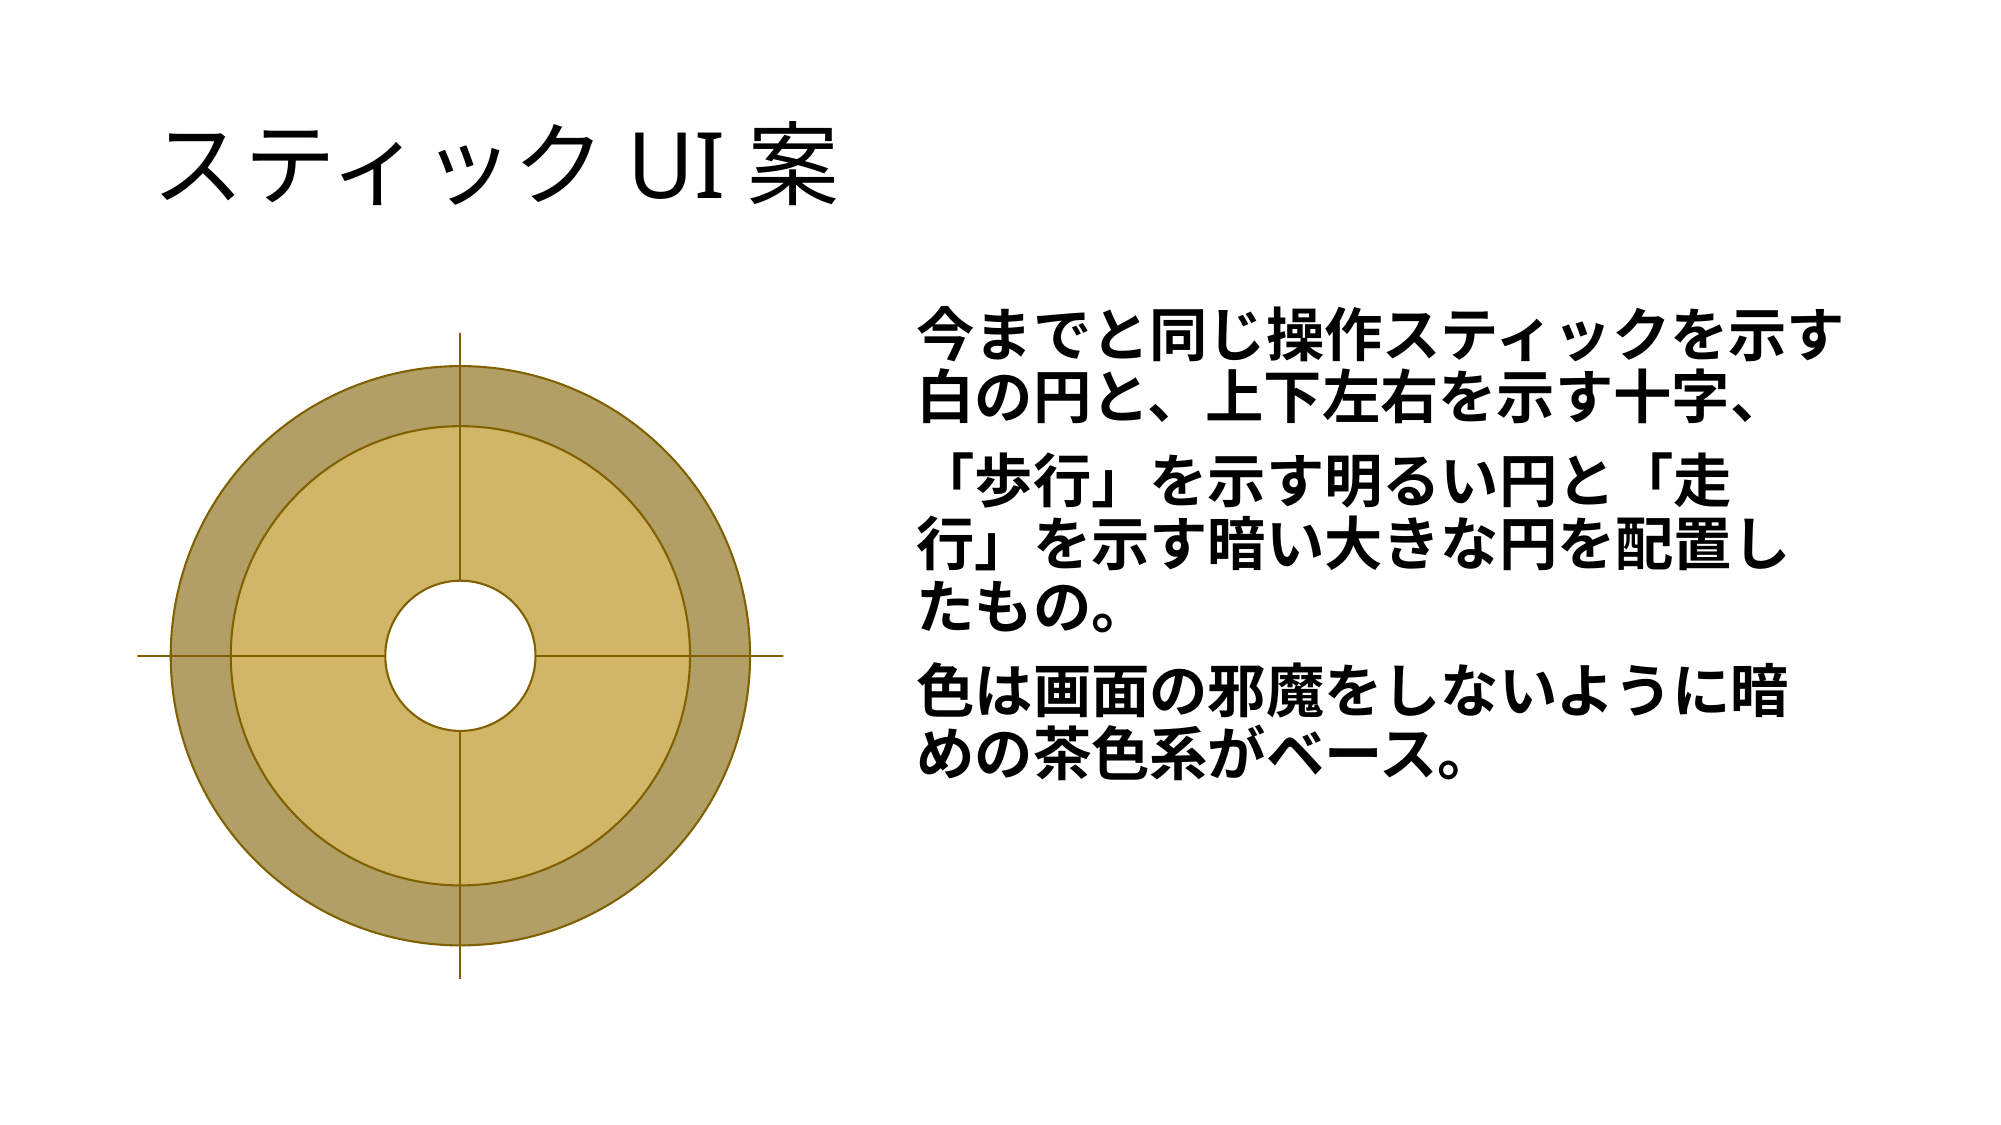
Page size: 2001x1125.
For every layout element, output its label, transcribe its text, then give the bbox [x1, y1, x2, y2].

list 今までと同じ操作スティックを示す白の円と、上下左右を示す十字、 「歩行」を示す明るい円と「走行」を示す暗い大きな円を配置したもの。 色は画面の邪魔をしないように暗めの茶色系がベース。 [901, 298, 1863, 1014]
text_box [461, 657, 752, 947]
text_box [461, 365, 752, 655]
text_box [384, 579, 537, 732]
text_box [461, 657, 692, 887]
text_box [169, 365, 459, 655]
text_box [461, 425, 692, 655]
title スティックUI案 [137, 59, 1863, 278]
text_box [229, 657, 459, 887]
text_box [169, 657, 459, 947]
text_box [229, 425, 459, 655]
